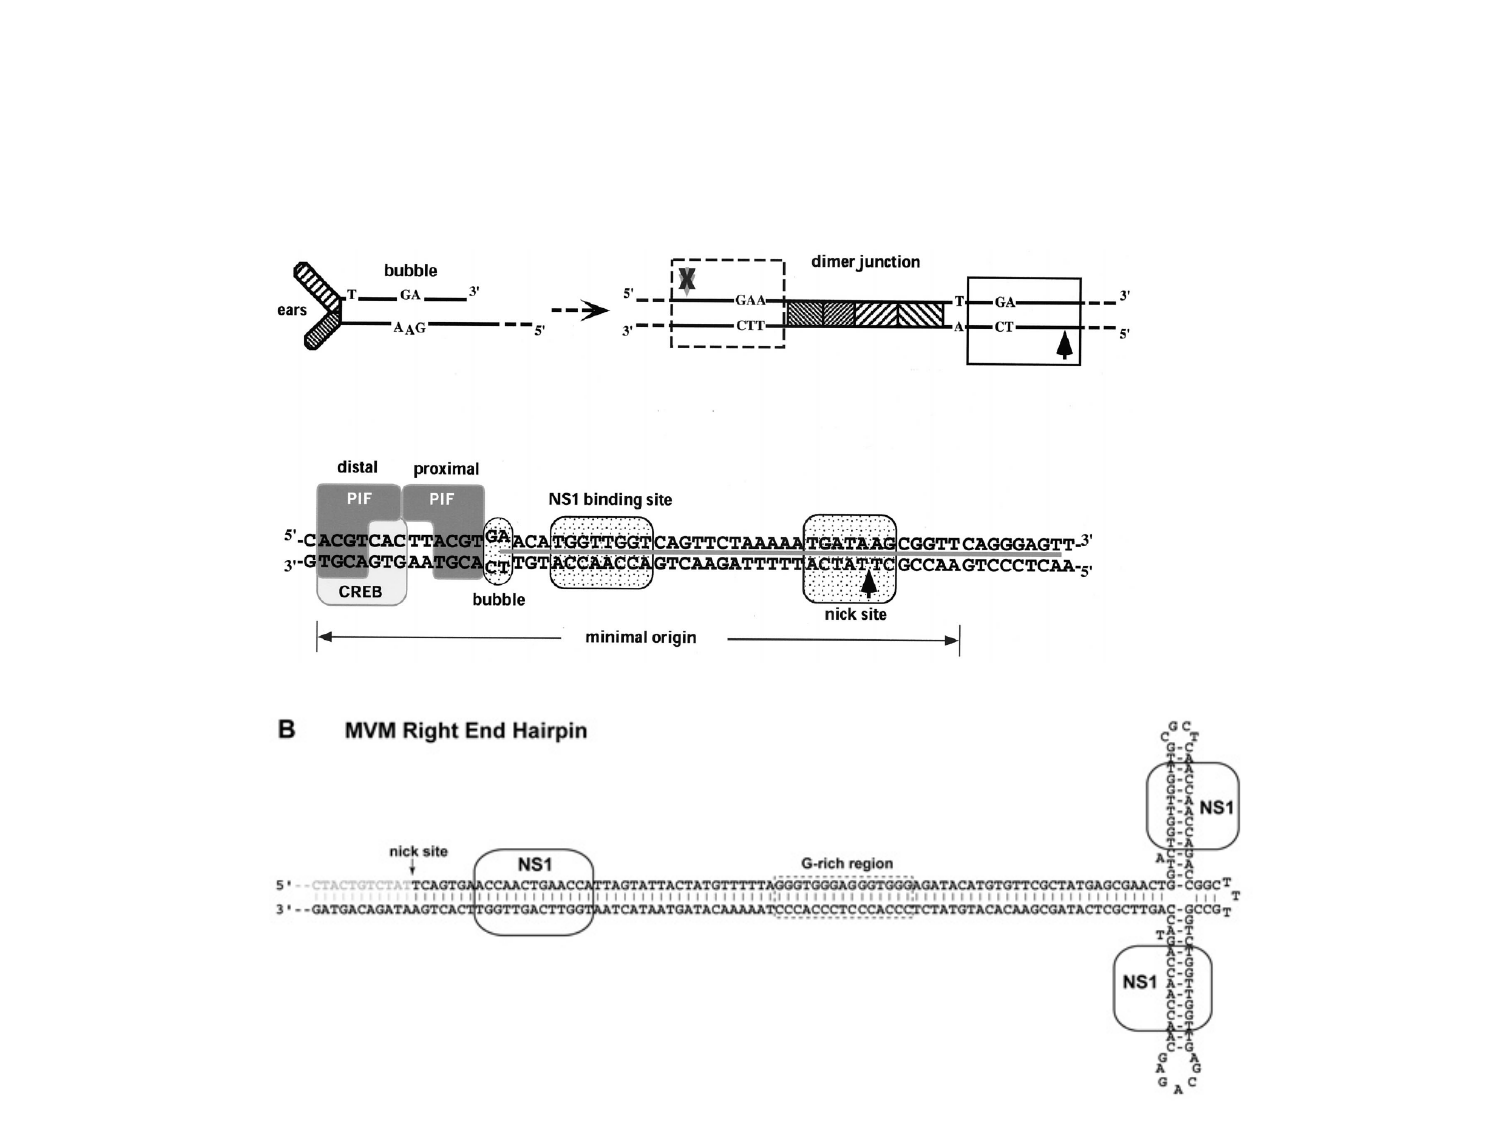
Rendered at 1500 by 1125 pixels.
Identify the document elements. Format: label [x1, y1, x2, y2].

picture [253, 219, 1140, 664]
picture [206, 709, 1273, 1124]
